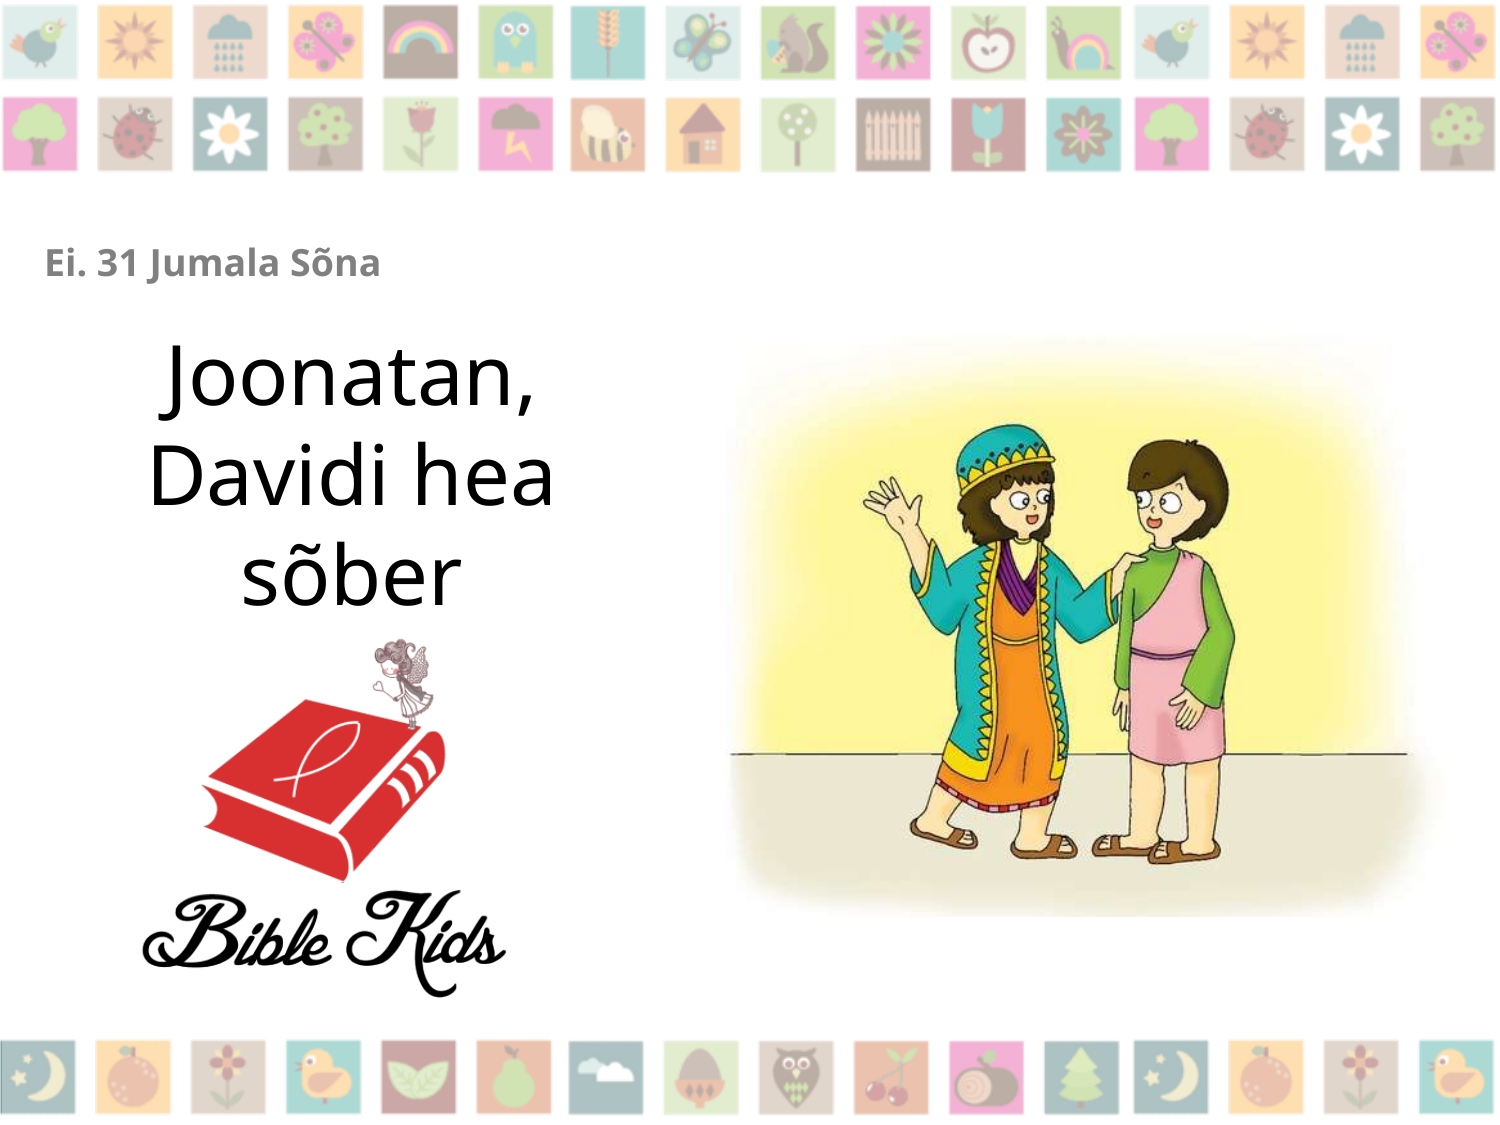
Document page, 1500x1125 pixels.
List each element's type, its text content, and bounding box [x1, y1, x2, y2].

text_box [0, 3, 1500, 181]
picture [664, 325, 1500, 917]
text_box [0, 1028, 1500, 1118]
text_box Ei. 31 Jumala Sõna [29, 231, 543, 292]
text_box Joonatan, Davidi hea sõber [29, 314, 675, 630]
picture [117, 600, 544, 1027]
